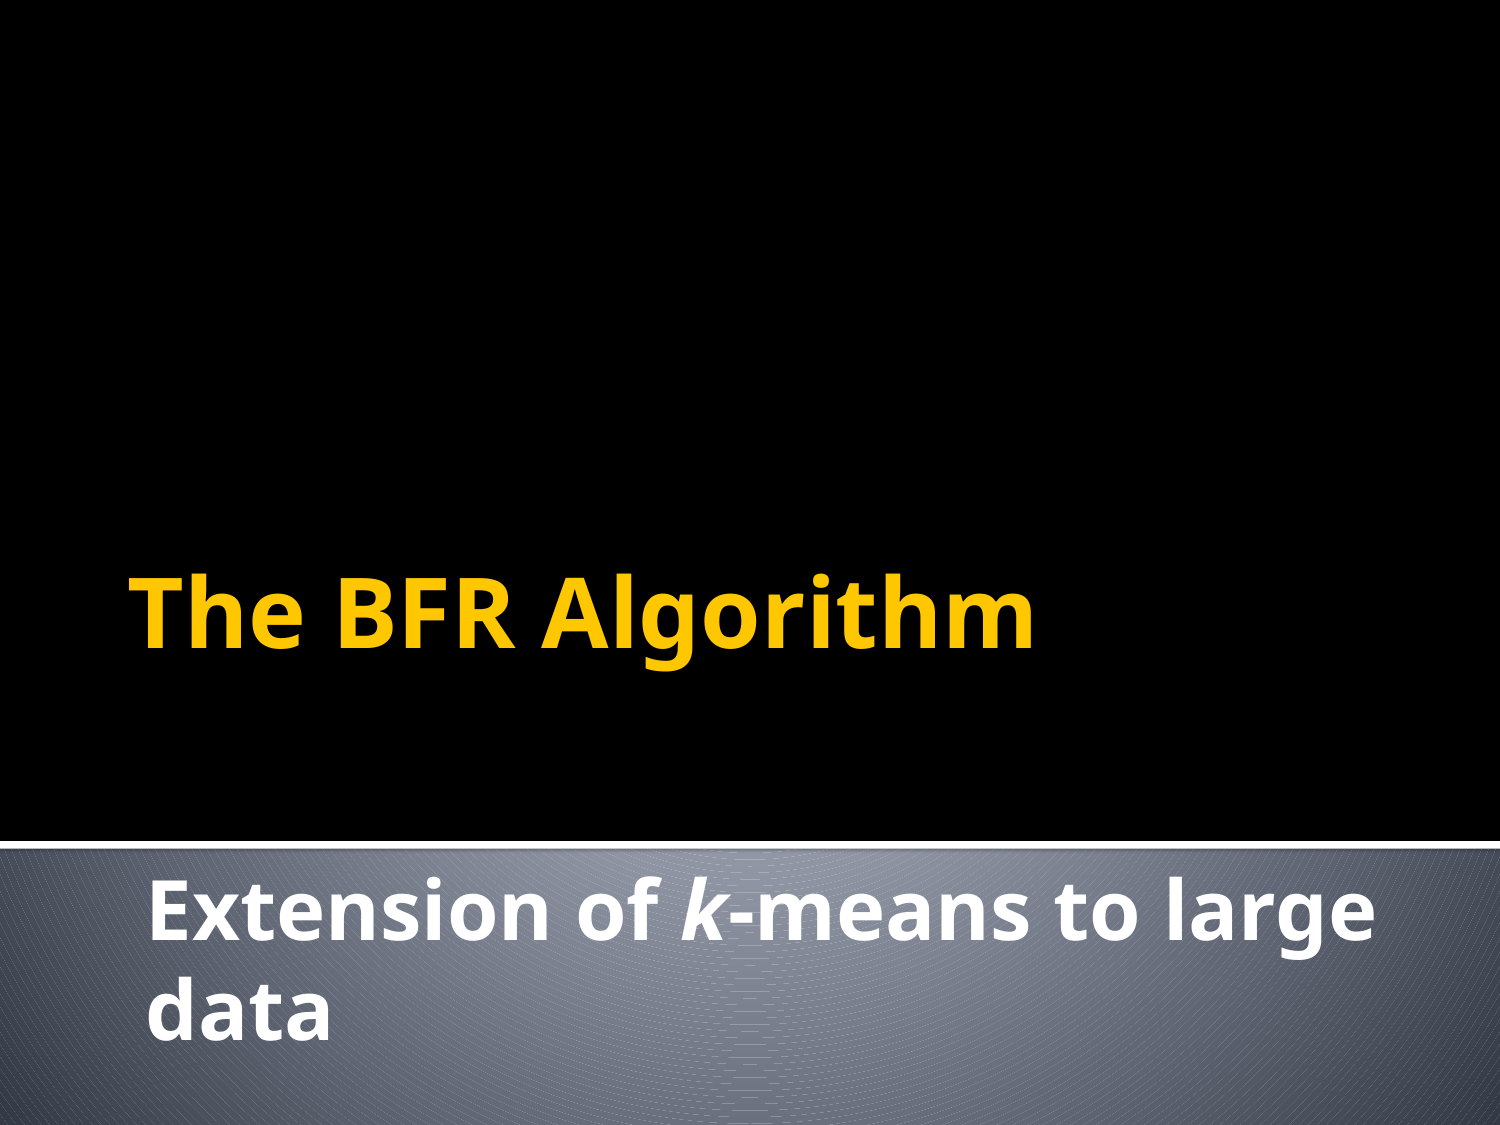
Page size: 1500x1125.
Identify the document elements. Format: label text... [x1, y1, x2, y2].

text_box Extension of k-means to large data [130, 849, 1425, 1065]
title The BFR Algorithm [112, 550, 1438, 825]
